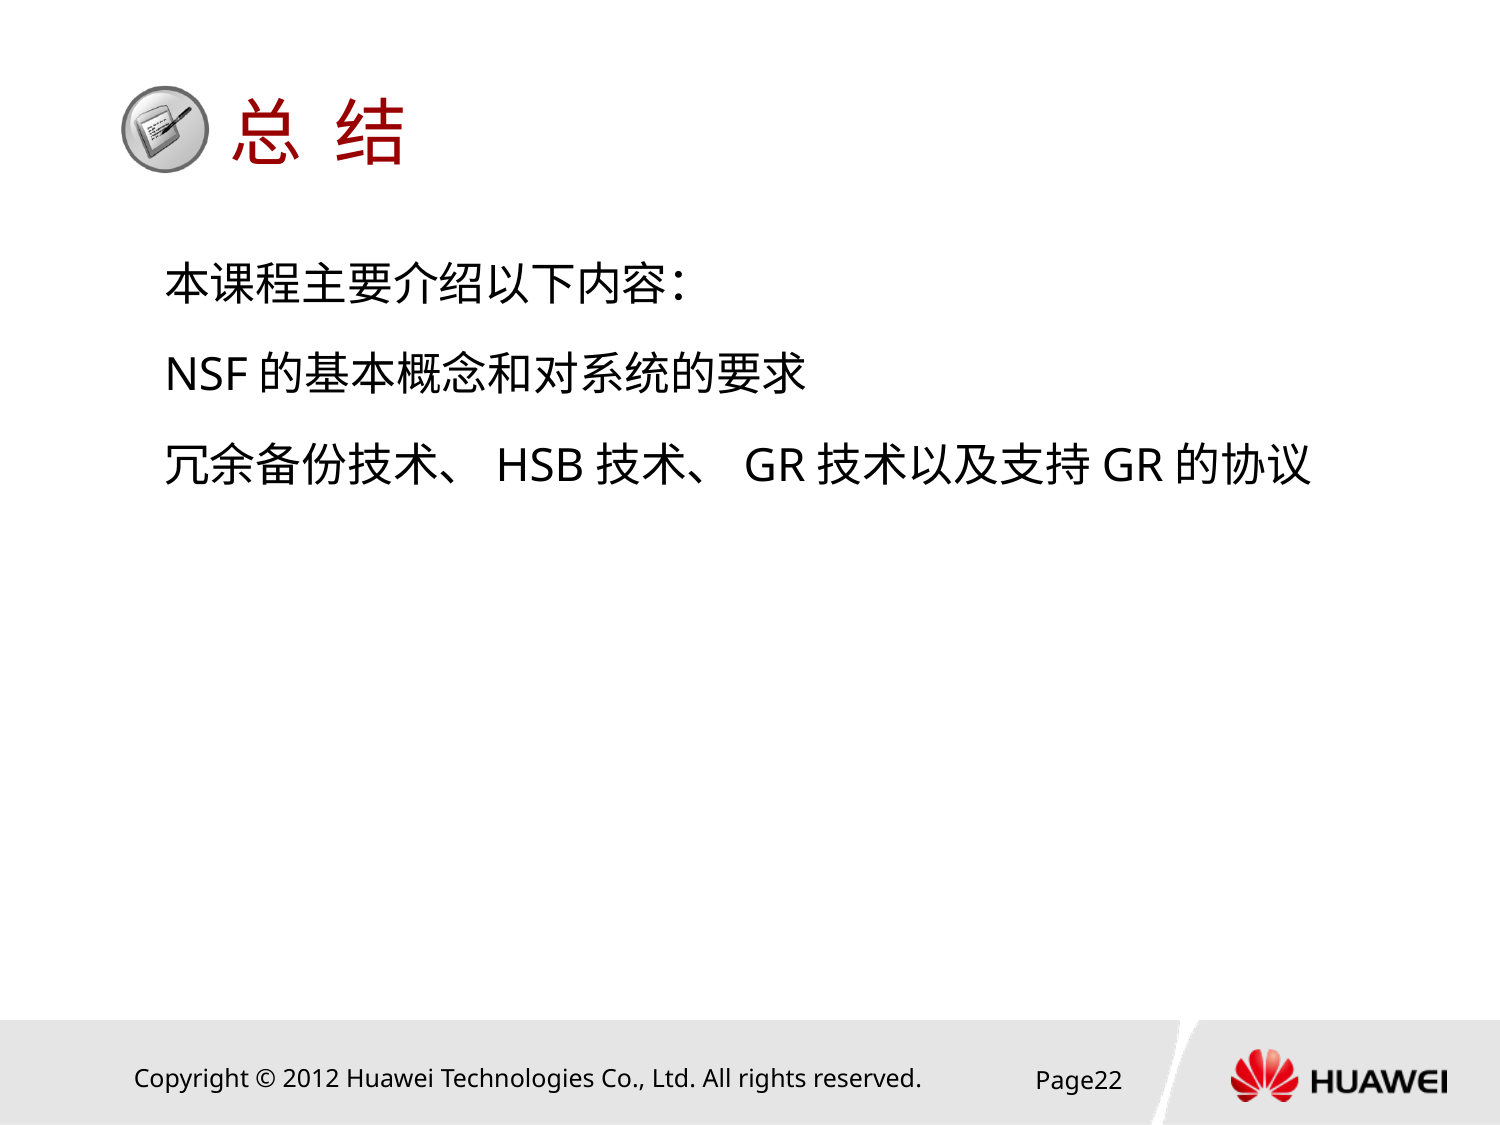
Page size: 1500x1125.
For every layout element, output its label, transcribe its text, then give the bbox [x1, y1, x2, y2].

picture [113, 78, 216, 181]
title 总 结 [215, 58, 1374, 202]
picture [0, 1020, 1500, 1125]
slide_number Page [1035, 1065, 1285, 1122]
list 本课程主要介绍以下内容： NSF的基本概念和对系统的要求 冗余备份技术、HSB技术、GR技术以及支持GR的协议 [106, 225, 1409, 915]
